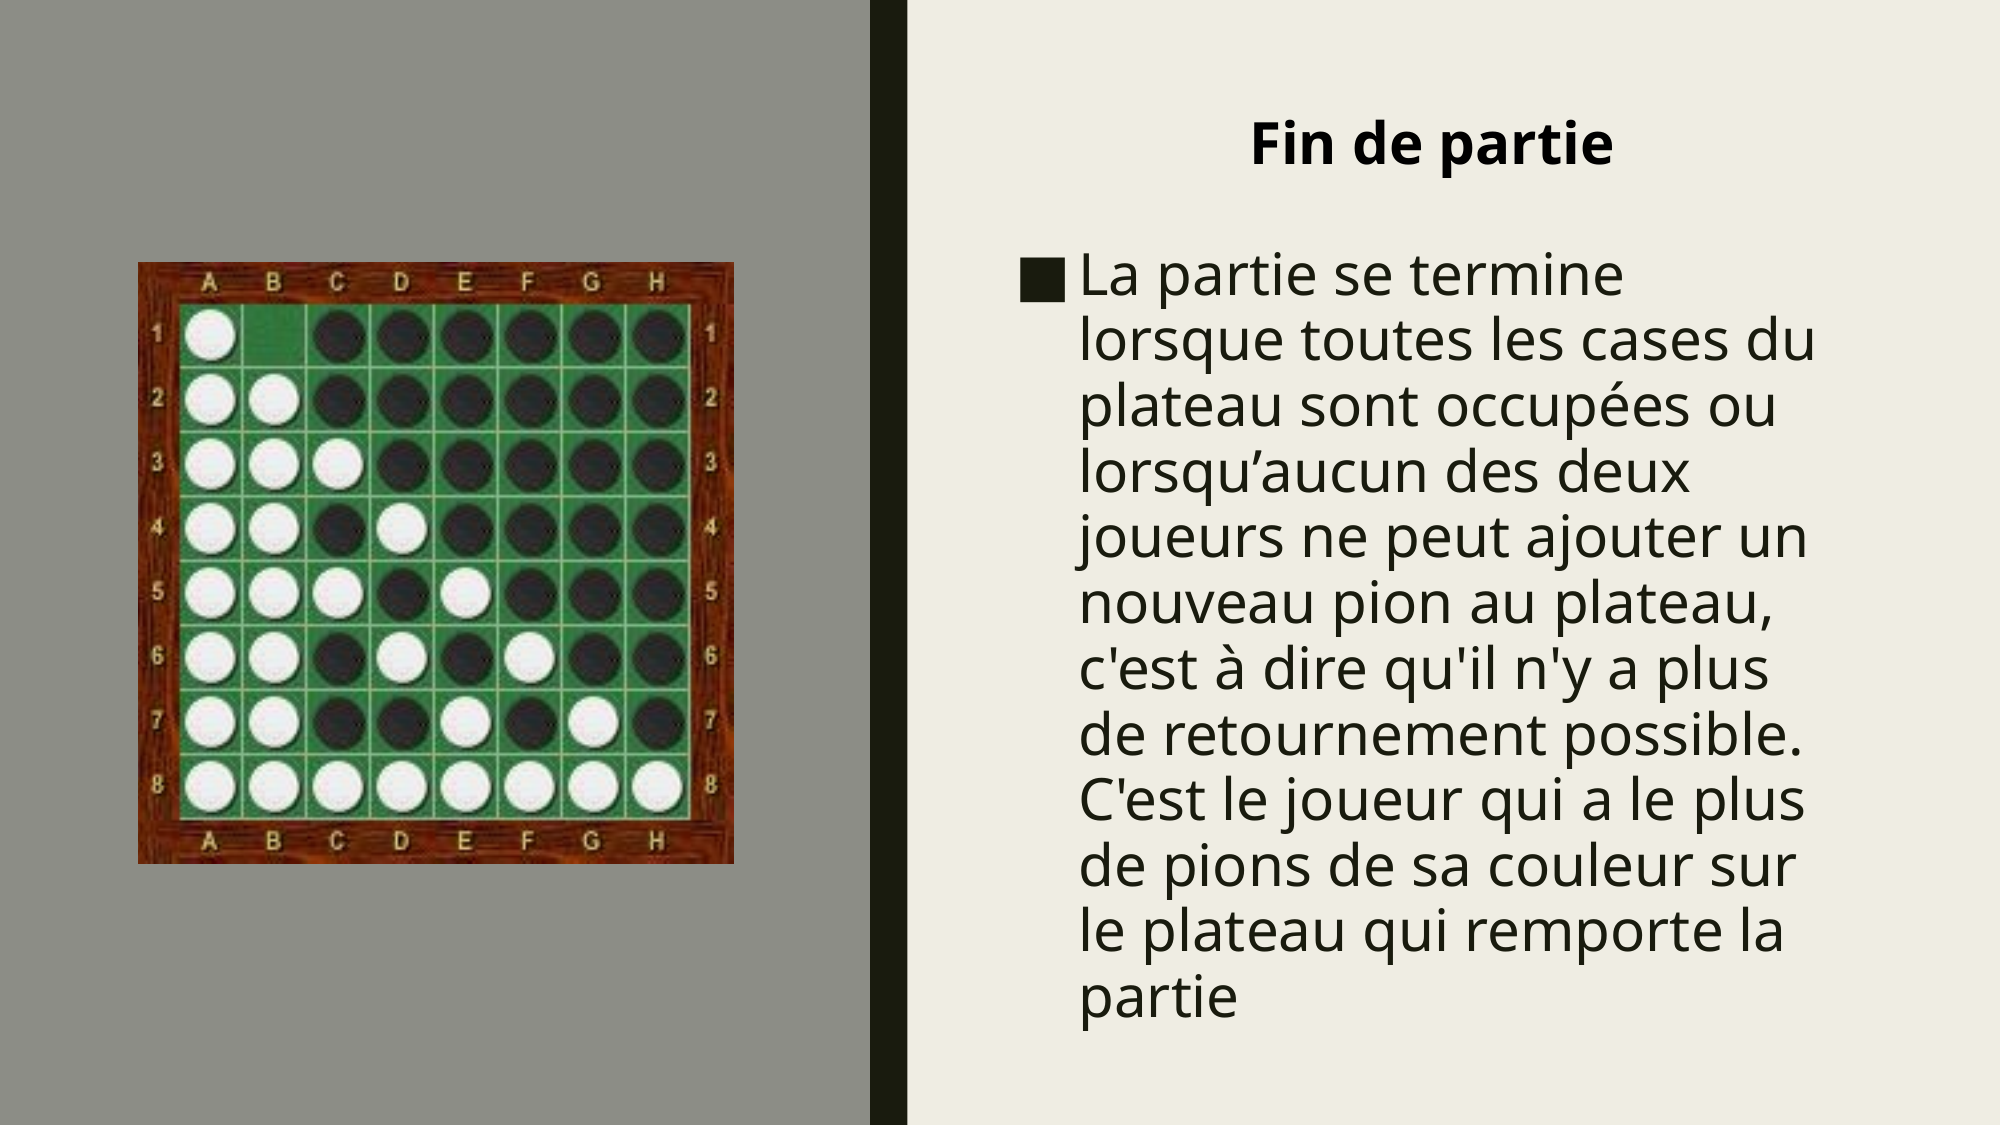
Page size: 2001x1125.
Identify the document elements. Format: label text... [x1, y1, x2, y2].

list La partie se termine lorsque toutes les cases du plateau sont occupées ou lorsqu’aucun des deux joueurs ne peut ajouter un nouveau pion au plateau, c'est à dire qu'il n'y a plus de retournement possible. C'est le joueur qui a le plus de pions de sa couleur sur le plateau qui remporte la partie [1000, 235, 1856, 1085]
text_box Fin de partie [1234, 99, 1685, 185]
picture [138, 262, 734, 864]
